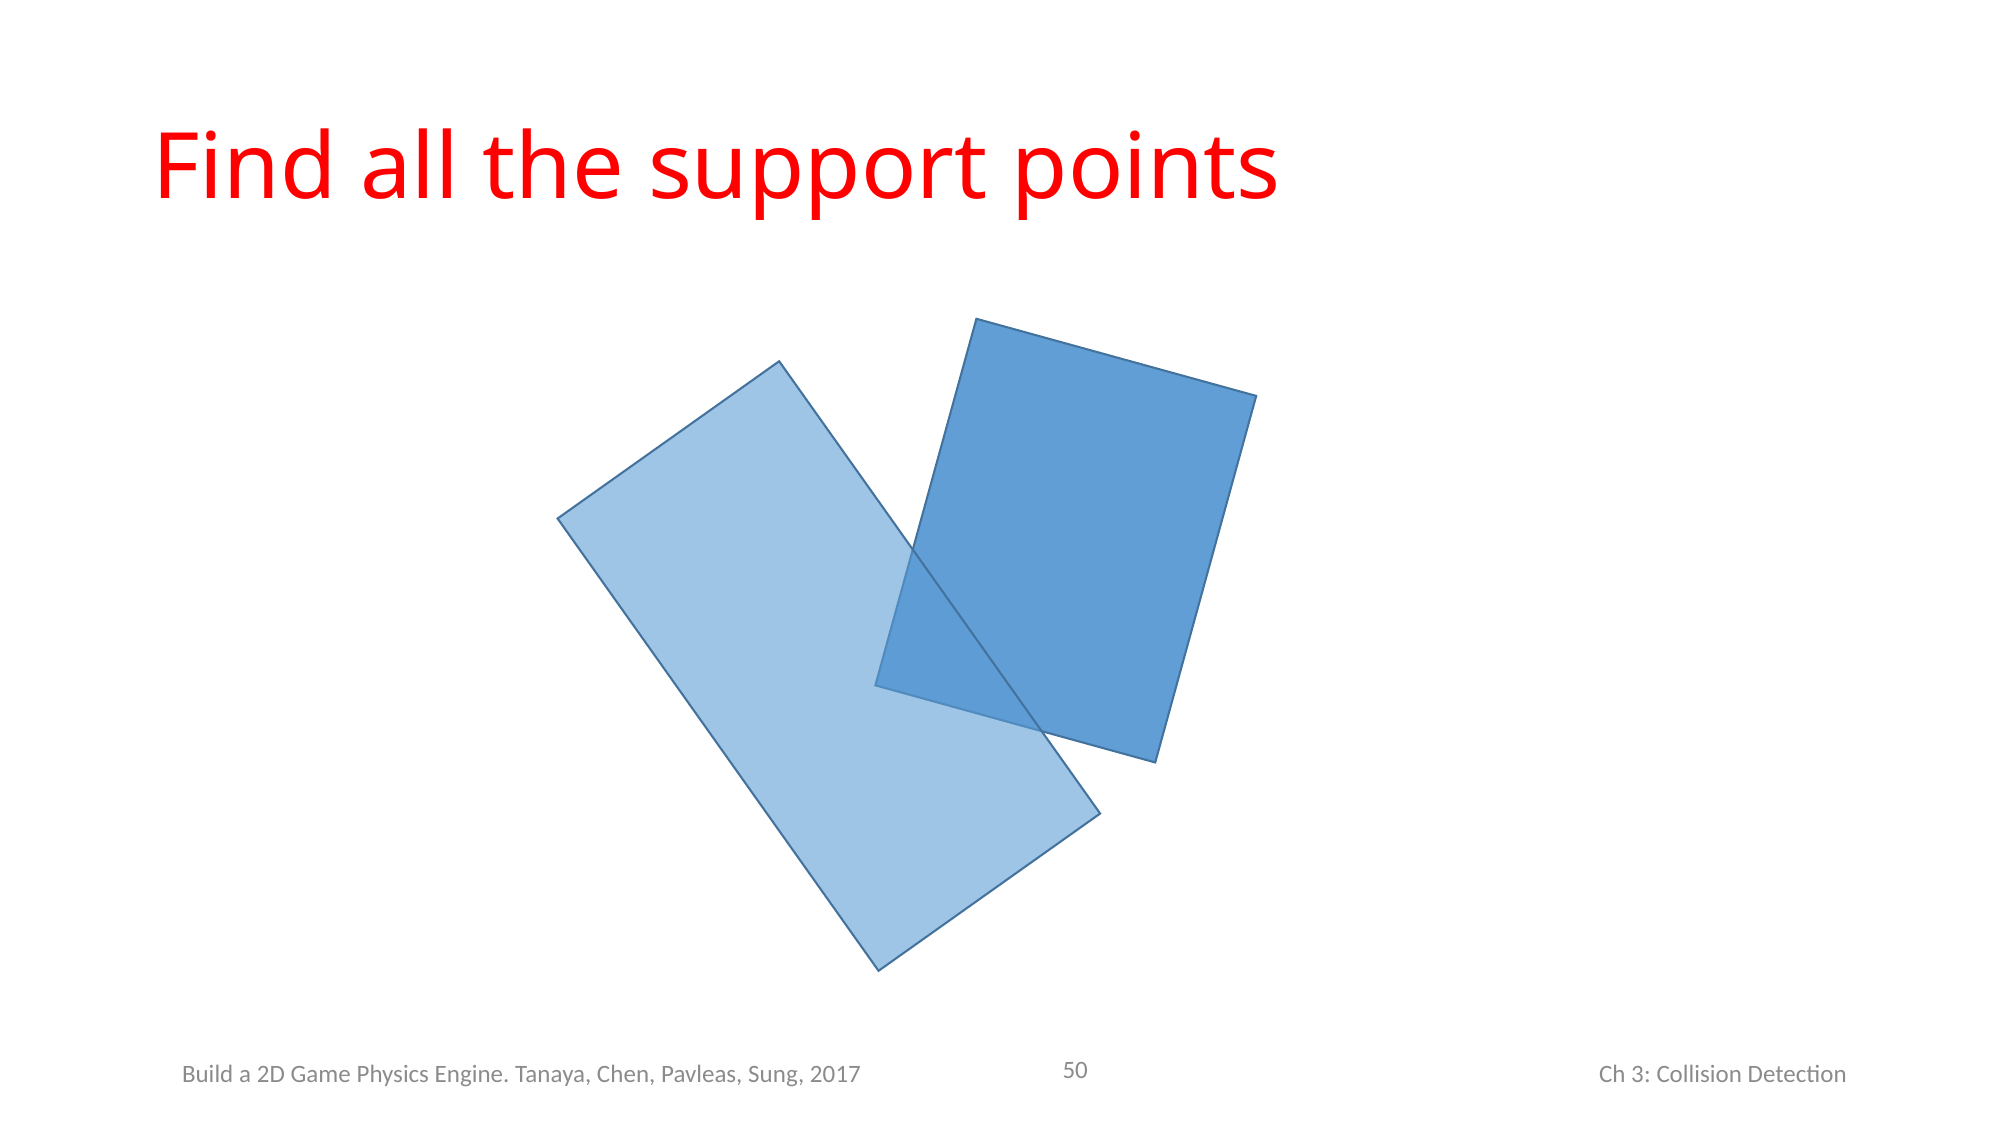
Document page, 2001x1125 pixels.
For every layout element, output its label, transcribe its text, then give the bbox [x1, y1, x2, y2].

title Find all the support points [137, 59, 1863, 278]
text_box [556, 359, 1102, 973]
text_box [912, 317, 1258, 764]
